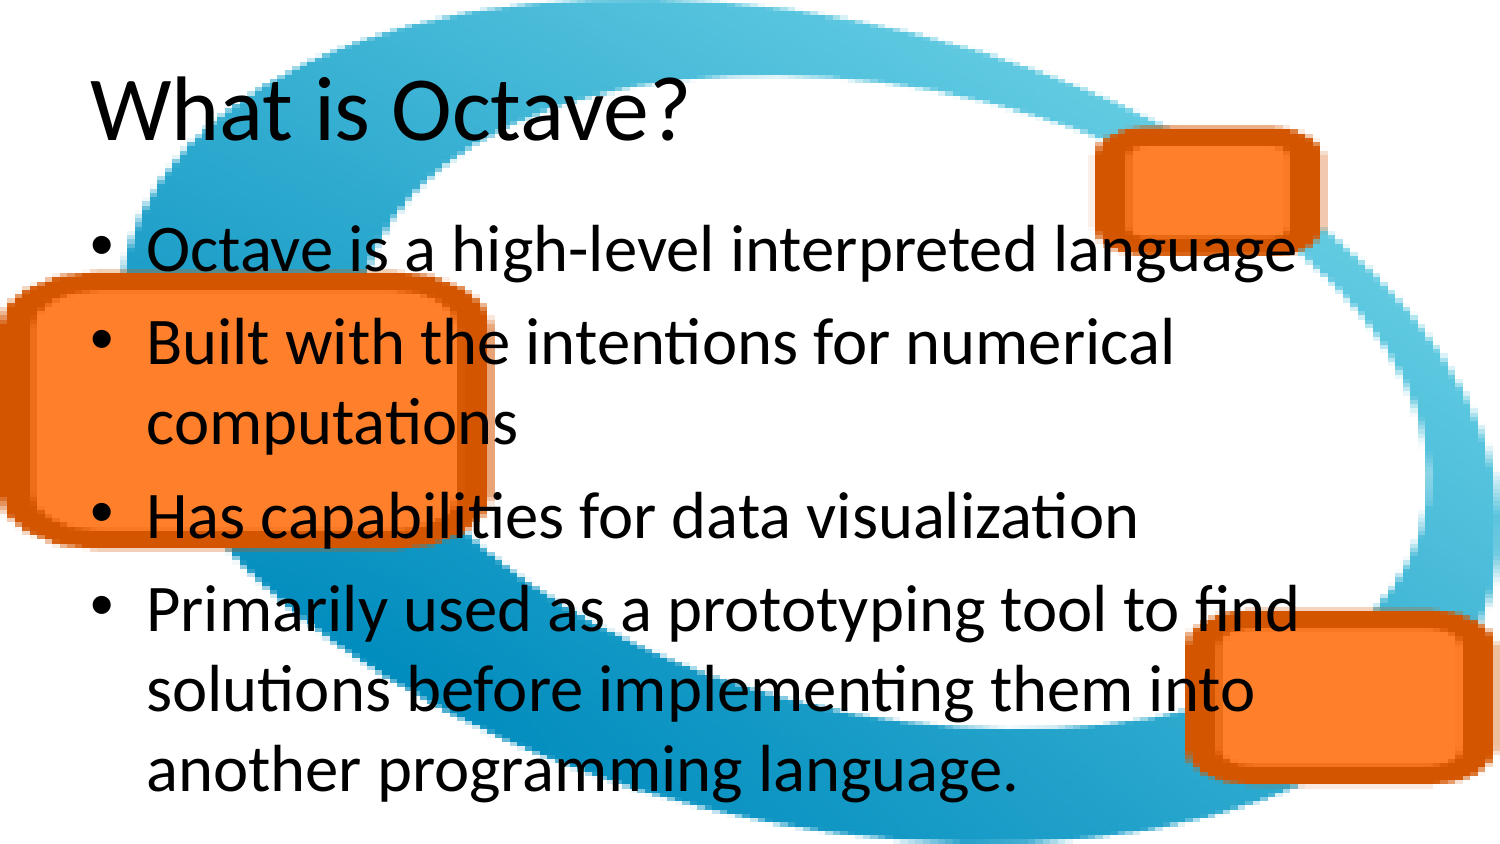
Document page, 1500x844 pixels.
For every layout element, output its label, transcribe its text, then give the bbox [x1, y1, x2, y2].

list Octave is a high-level interpreted language Built with the intentions for numerical computations Has capabilities for data visualization Primarily used as a prototyping tool to find solutions before implementing them into another programming language. [75, 196, 1475, 844]
title What is Octave? [75, 33, 1425, 175]
picture [0, 0, 1500, 844]
